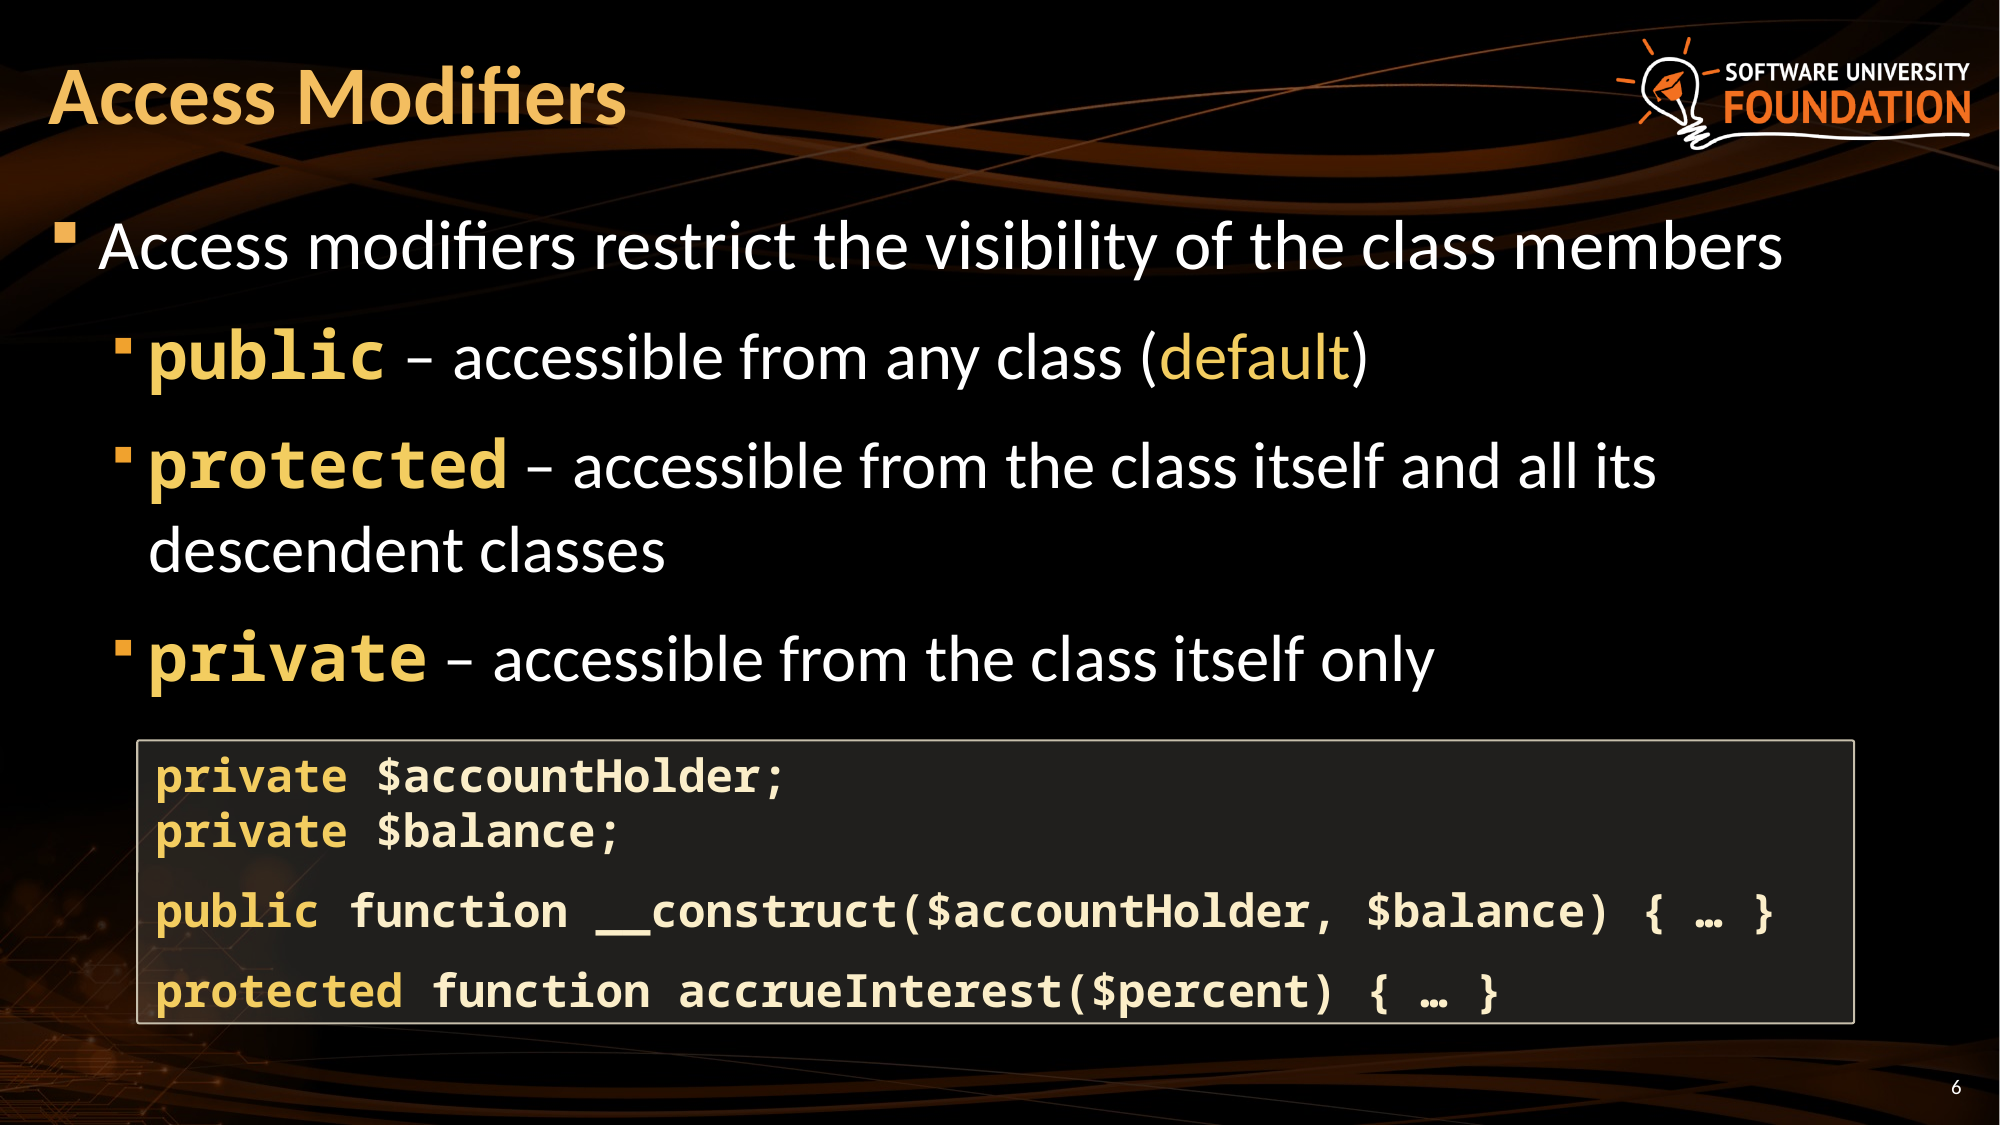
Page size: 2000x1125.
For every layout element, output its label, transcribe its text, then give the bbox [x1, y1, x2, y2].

list Access modifiers restrict the visibility of the class members public – accessible from any class (default) protected – accessible from the class itself and all its descendent classes private – accessible from the class itself only [31, 188, 1968, 1103]
text_box private $accountHolder; private $balance; public function __construct($accountHolder, $balance) { … } protected function accrueInterest($percent) { … } [137, 740, 1855, 1024]
picture [0, 0, 2000, 1125]
title Access Modifiers [30, 6, 1602, 189]
